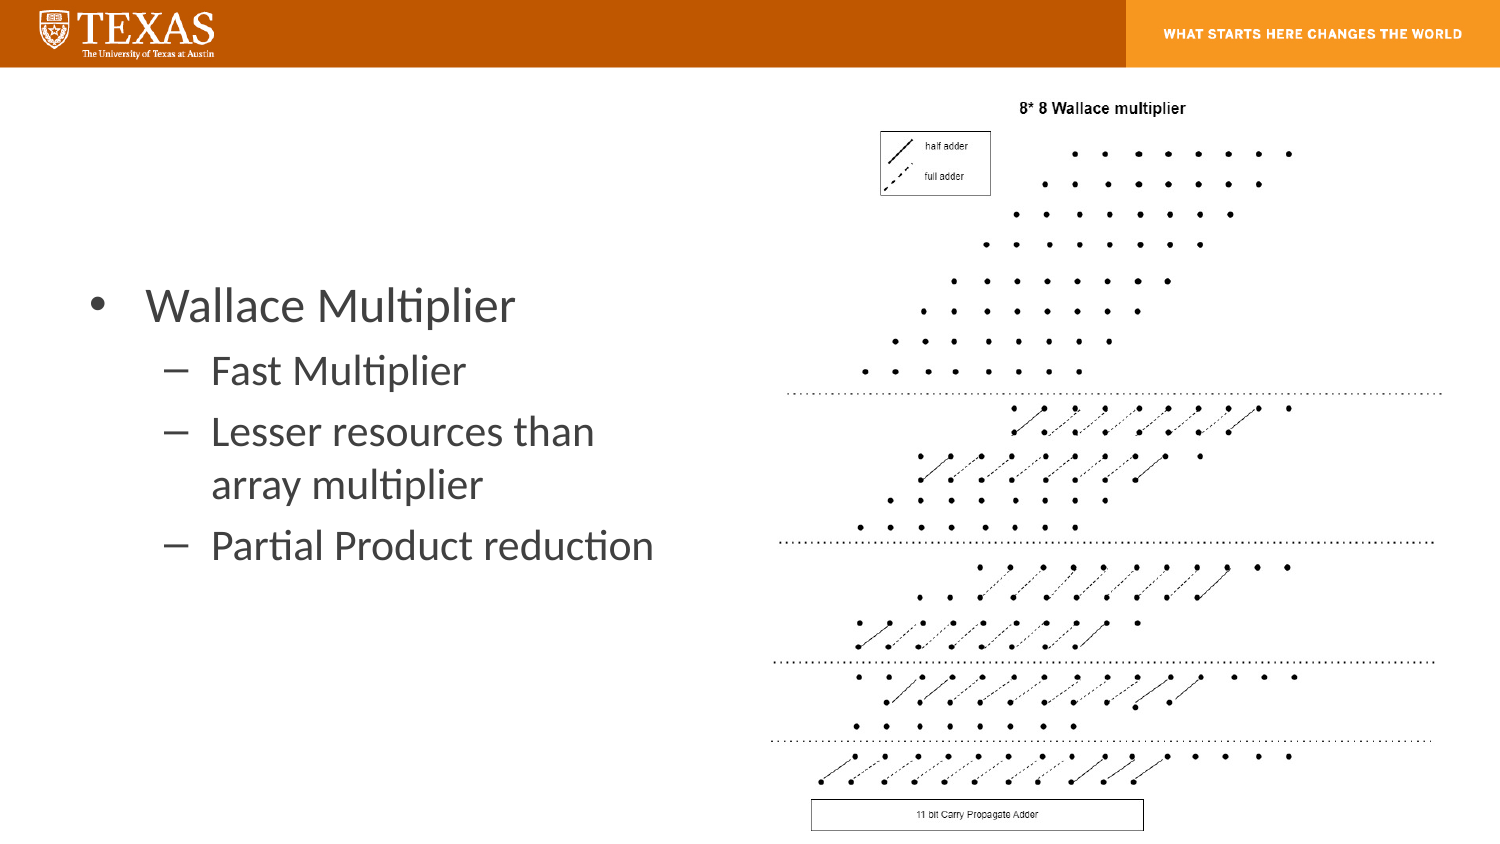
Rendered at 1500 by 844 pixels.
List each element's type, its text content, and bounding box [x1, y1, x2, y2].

picture [0, 0, 1500, 844]
list Wallace Multiplier Fast Multiplier Lesser resources than array multiplier Partial Product reduction [74, 265, 693, 744]
